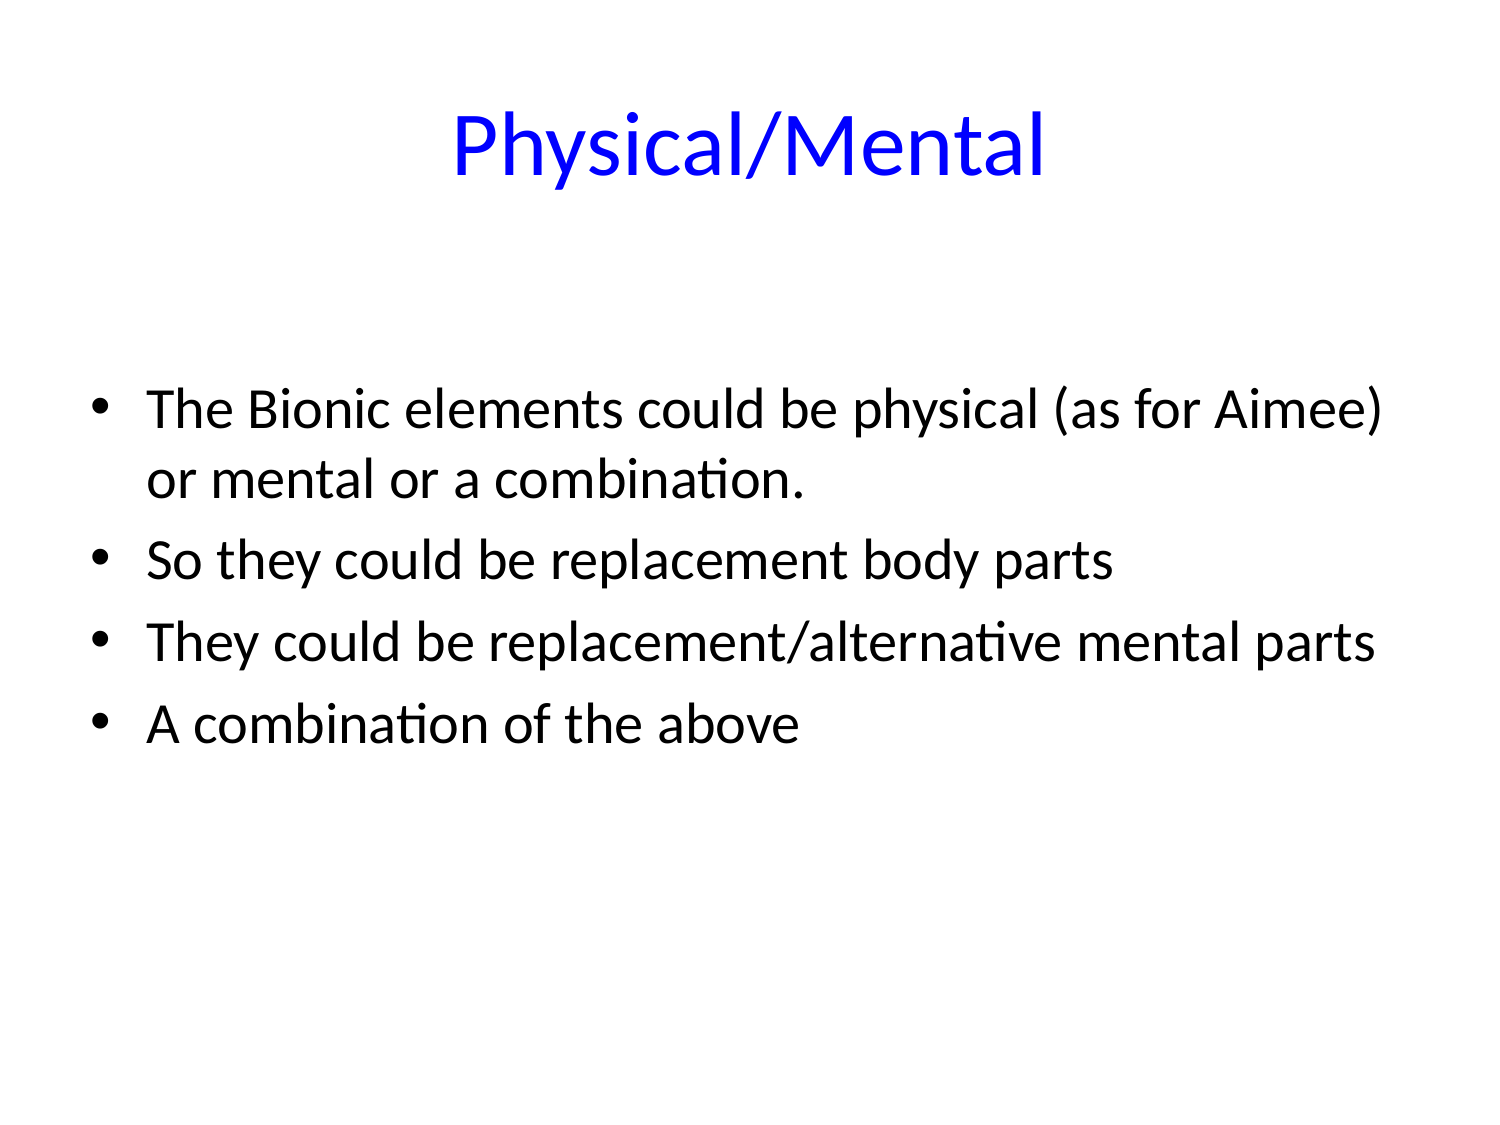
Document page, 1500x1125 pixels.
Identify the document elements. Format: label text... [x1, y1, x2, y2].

title Physical/Mental [75, 45, 1425, 233]
list The Bionic elements could be physical (as for Aimee) or mental or a combination. So they could be replacement body parts They could be replacement/alternative mental parts A combination of the above [75, 362, 1425, 988]
